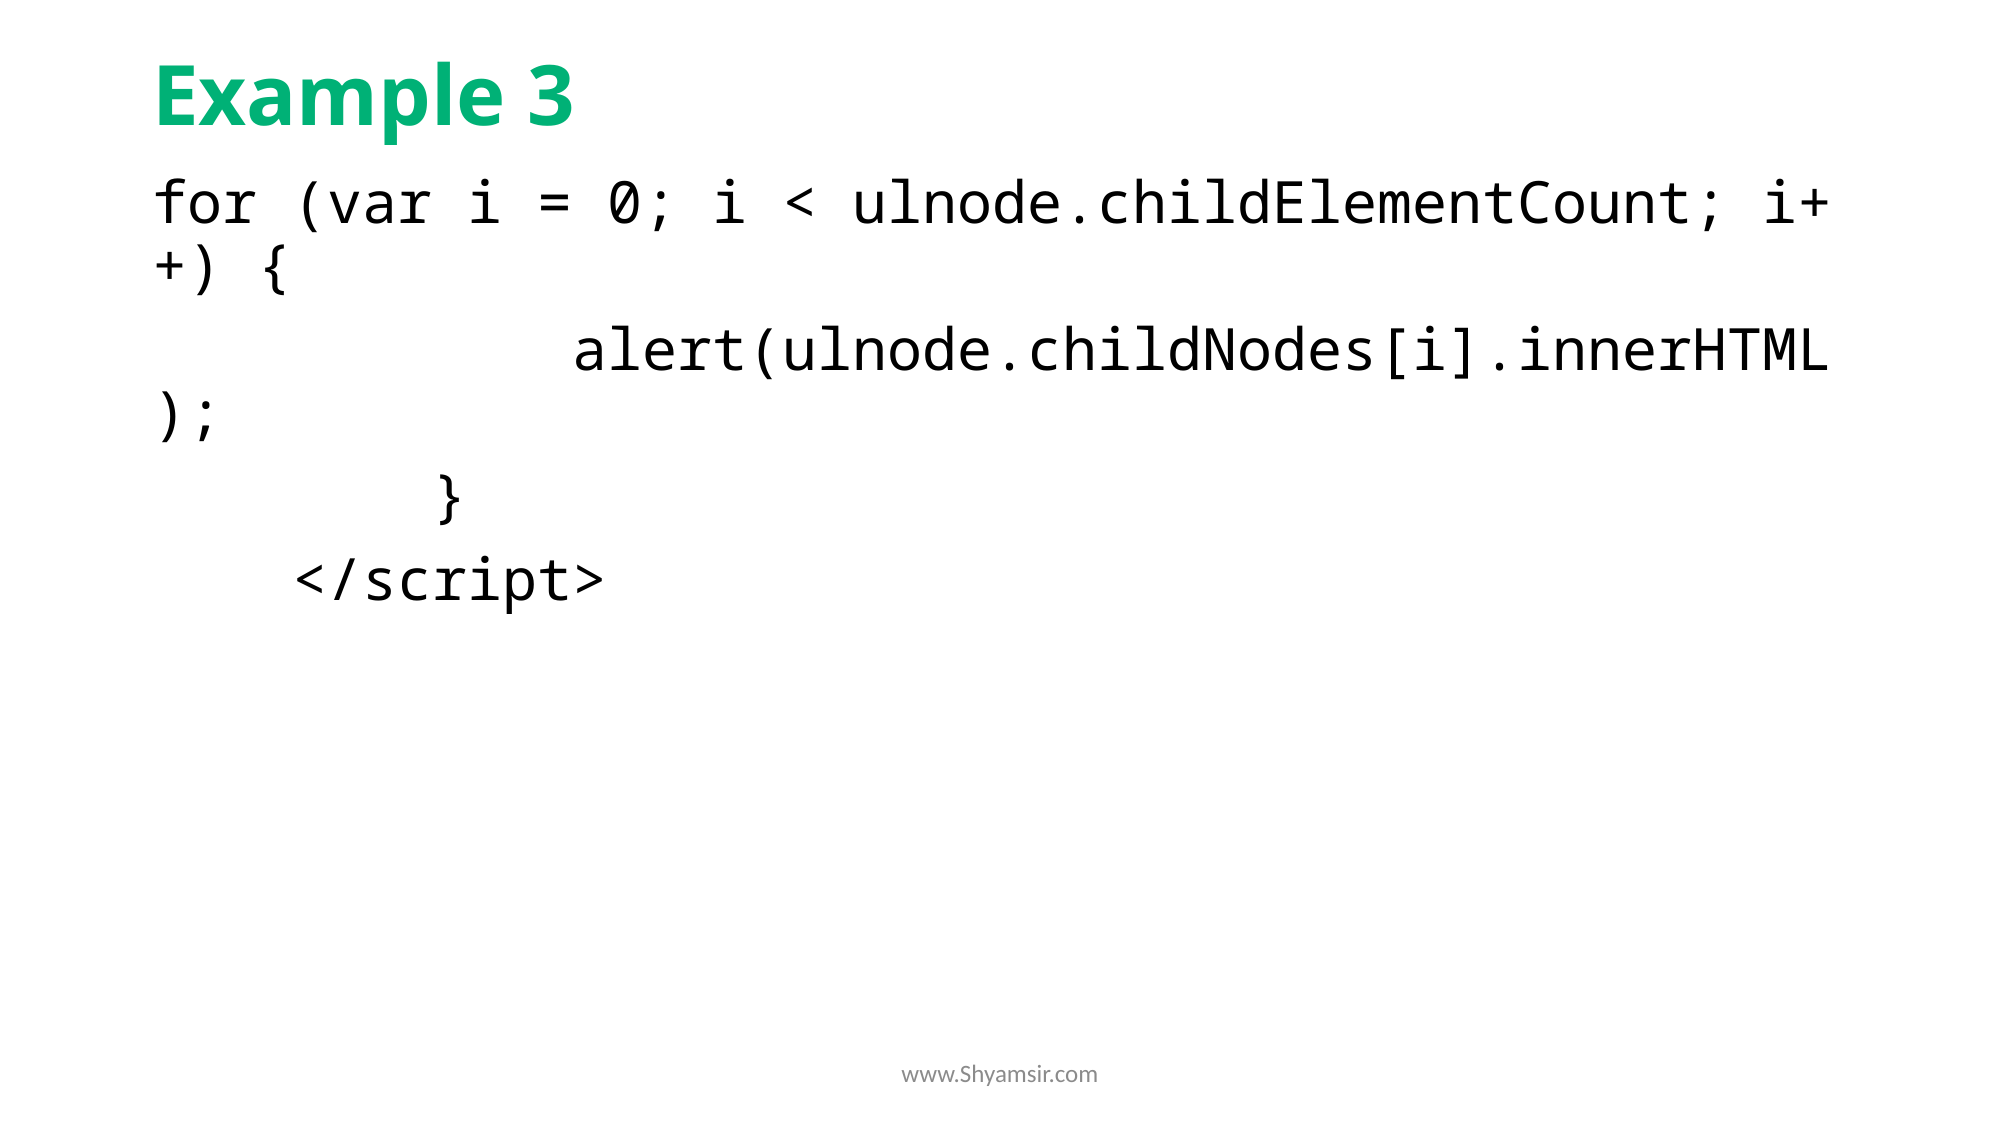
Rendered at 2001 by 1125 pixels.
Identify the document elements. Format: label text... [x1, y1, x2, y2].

footer www.Shyamsir.com [662, 1042, 1338, 1103]
list for (var i = 0; i < ulnode.childElementCount; i++) { alert(ulnode.childNodes[i].innerHTML); } </script> [137, 166, 1863, 1014]
title Example 3 [137, 59, 1863, 137]
